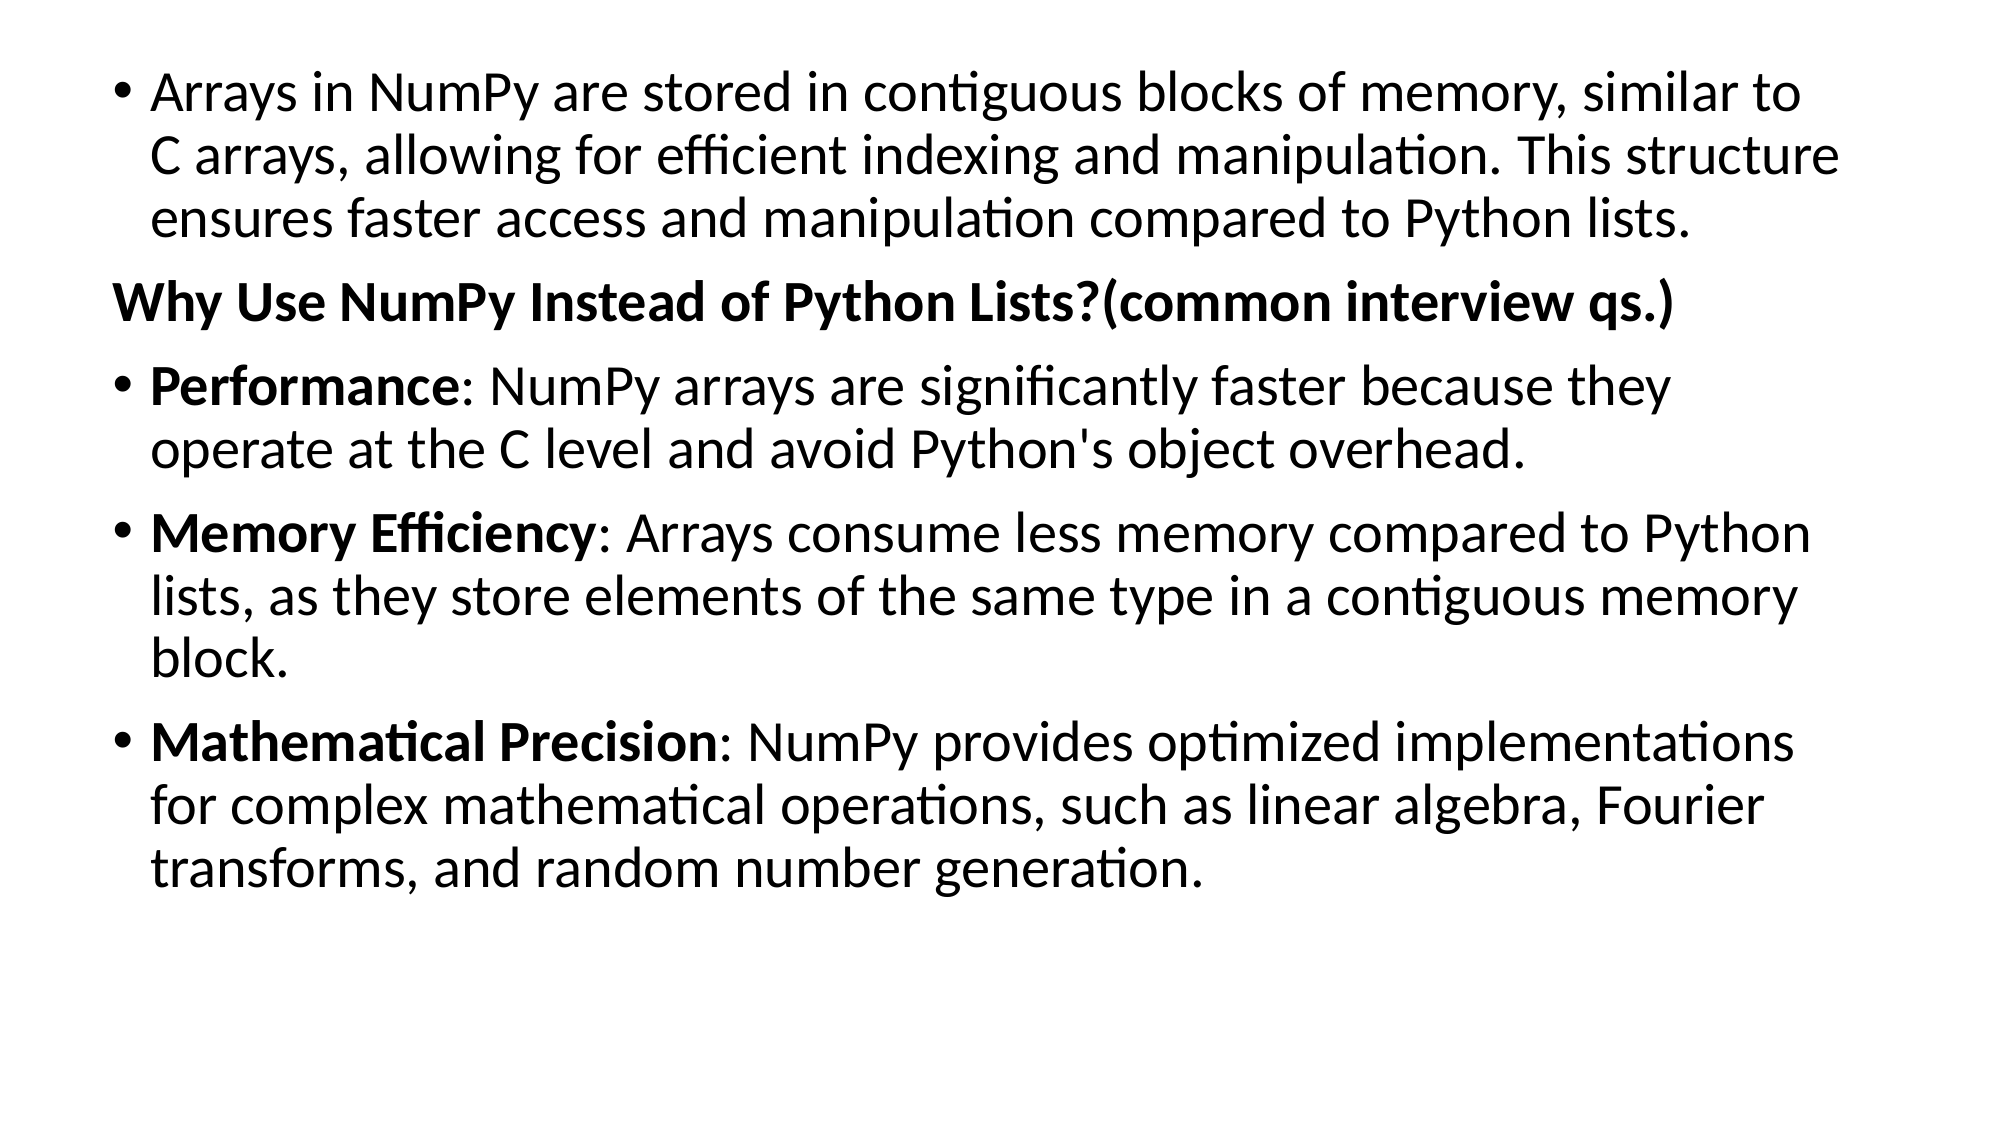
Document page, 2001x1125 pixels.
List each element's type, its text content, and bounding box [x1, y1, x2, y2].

list Arrays in NumPy are stored in contiguous blocks of memory, similar to C arrays, allowing for efficient indexing and manipulation. This structure ensures faster access and manipulation compared to Python lists. Why Use NumPy Instead of Python Lists?(common interview qs.) Performance: NumPy arrays are significantly faster because they operate at the C level and avoid Python's object overhead. Memory Efficiency: Arrays consume less memory compared to Python lists, as they store elements of the same type in a contiguous memory block. Mathematical Precision: NumPy provides optimized implementations for complex mathematical operations, such as linear algebra, Fourier transforms, and random number generation. [97, 53, 1863, 1014]
